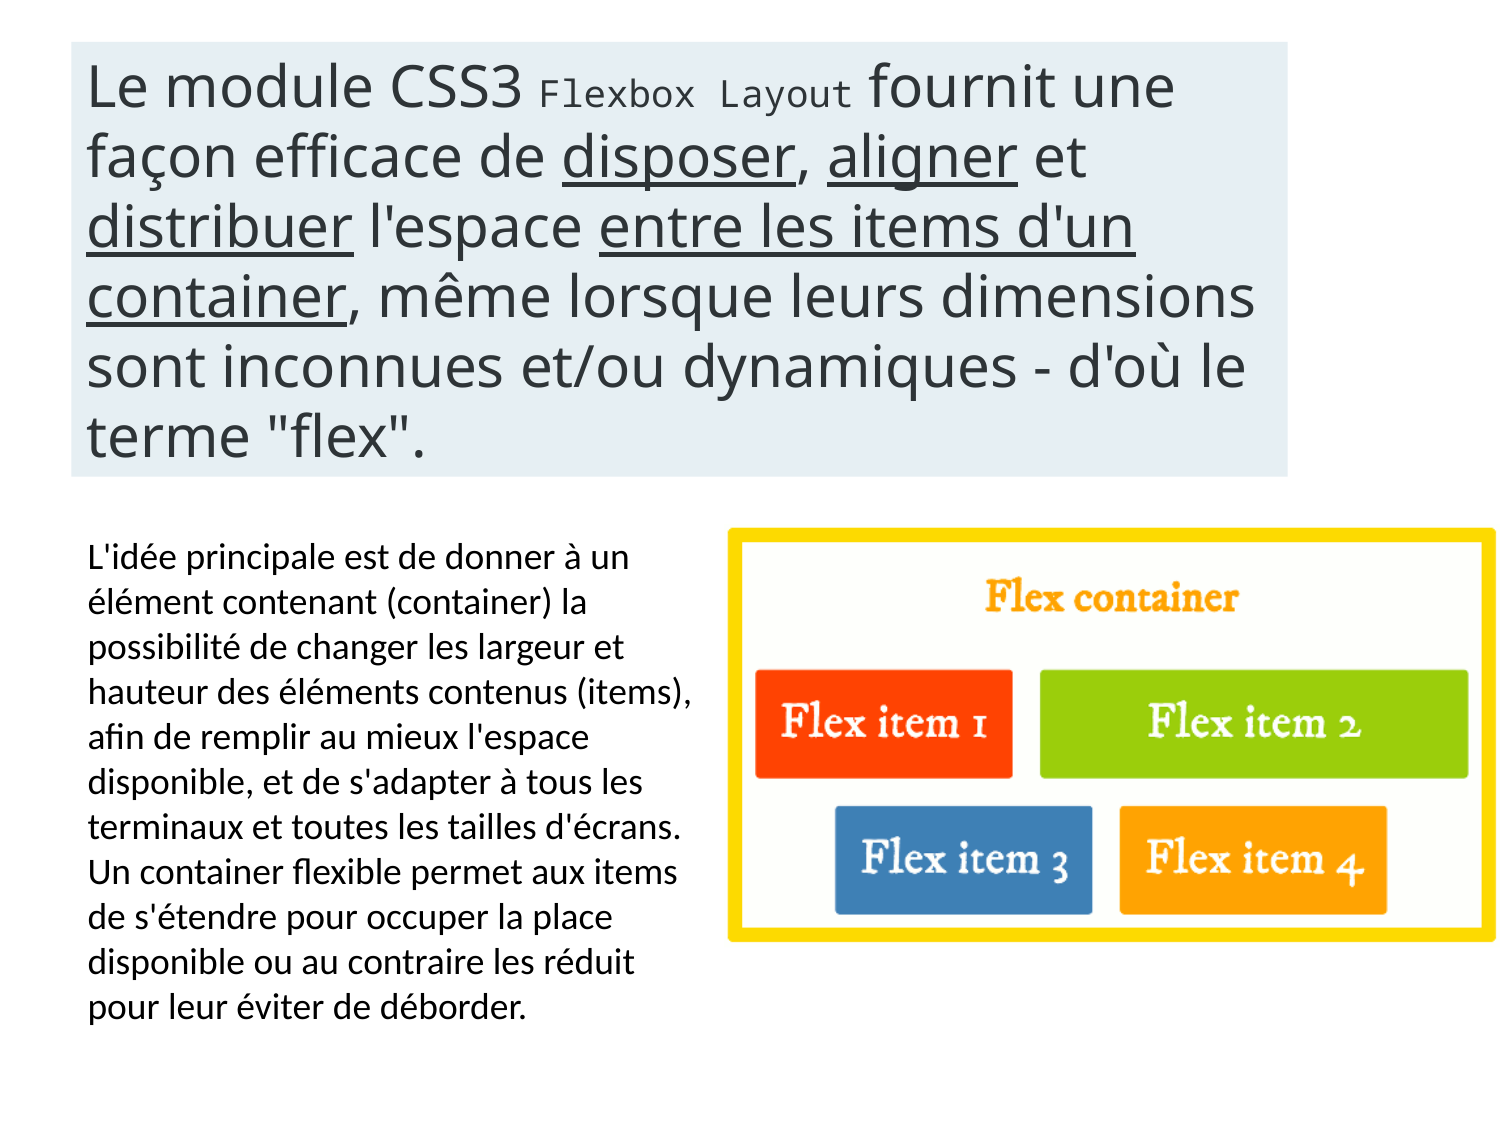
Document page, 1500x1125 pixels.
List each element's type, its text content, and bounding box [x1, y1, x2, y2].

text_box L'idée principale est de donner à un élément contenant (container) la possibilité de changer les largeur et hauteur des éléments contenus (items), afin de remplir au mieux l'espace disponible, et de s'adapter à tous les terminaux et toutes les tailles d'écrans. Un container flexible permet aux items de s'étendre pour occuper la place disponible ou au contraire les réduit pour leur éviter de déborder. [72, 524, 725, 1035]
picture [724, 524, 1500, 951]
text_box Le module CSS3 Flexbox Layout fournit une façon efficace de disposer, aligner et distribuer l'espace entre les items d'un container, même lorsque leurs dimensions sont inconnues et/ou dynamiques - d'où le terme "flex". [71, 41, 1288, 477]
